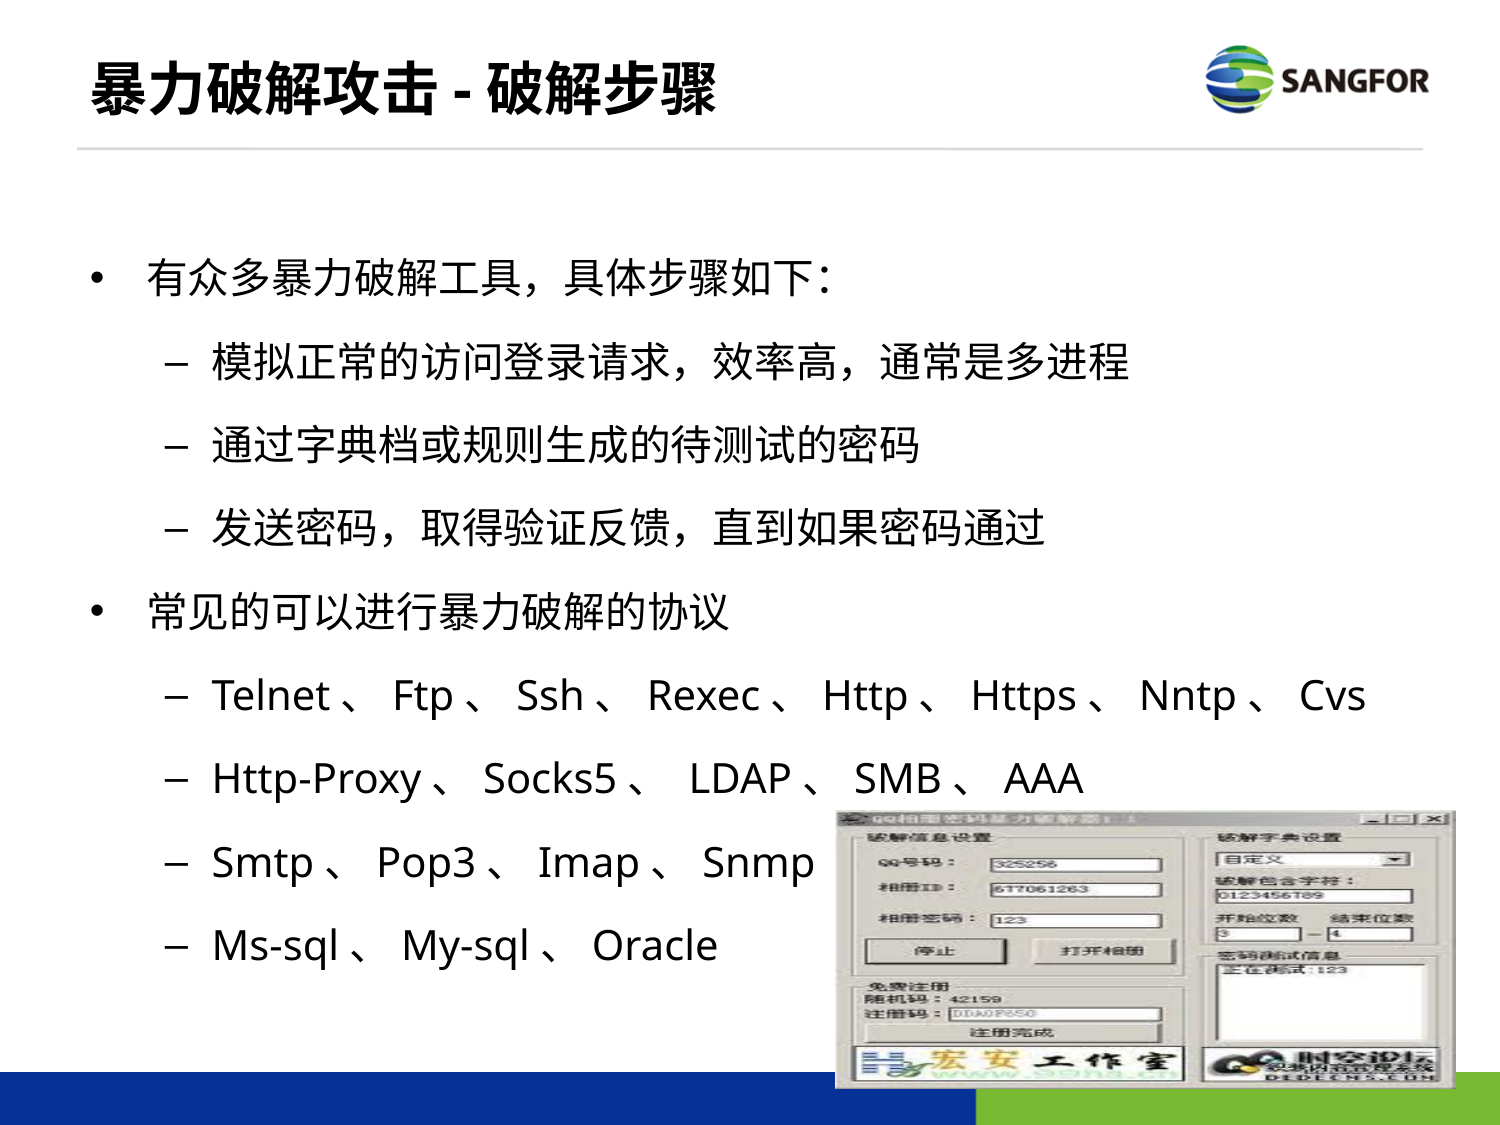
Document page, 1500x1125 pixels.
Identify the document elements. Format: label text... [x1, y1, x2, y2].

picture [0, 810, 1500, 1125]
picture [1198, 42, 1437, 118]
list 有众多暴力破解工具，具体步骤如下： 模拟正常的访问登录请求，效率高，通常是多进程 通过字典档或规则生成的待测试的密码 发送密码，取得验证反馈，直到如果密码通过 常见的可以进行暴力破解的协议 Telnet、Ftp、Ssh、Rexec、Http、Https、Nntp、Cvs Http-Proxy、Socks5、 LDAP、SMB、AAA Smtp、Pop3、Imap、Snmp Ms-sql、My-sql、Oracle [75, 219, 1447, 1066]
title 暴力破解攻击-破解步骤 [75, 45, 1425, 161]
